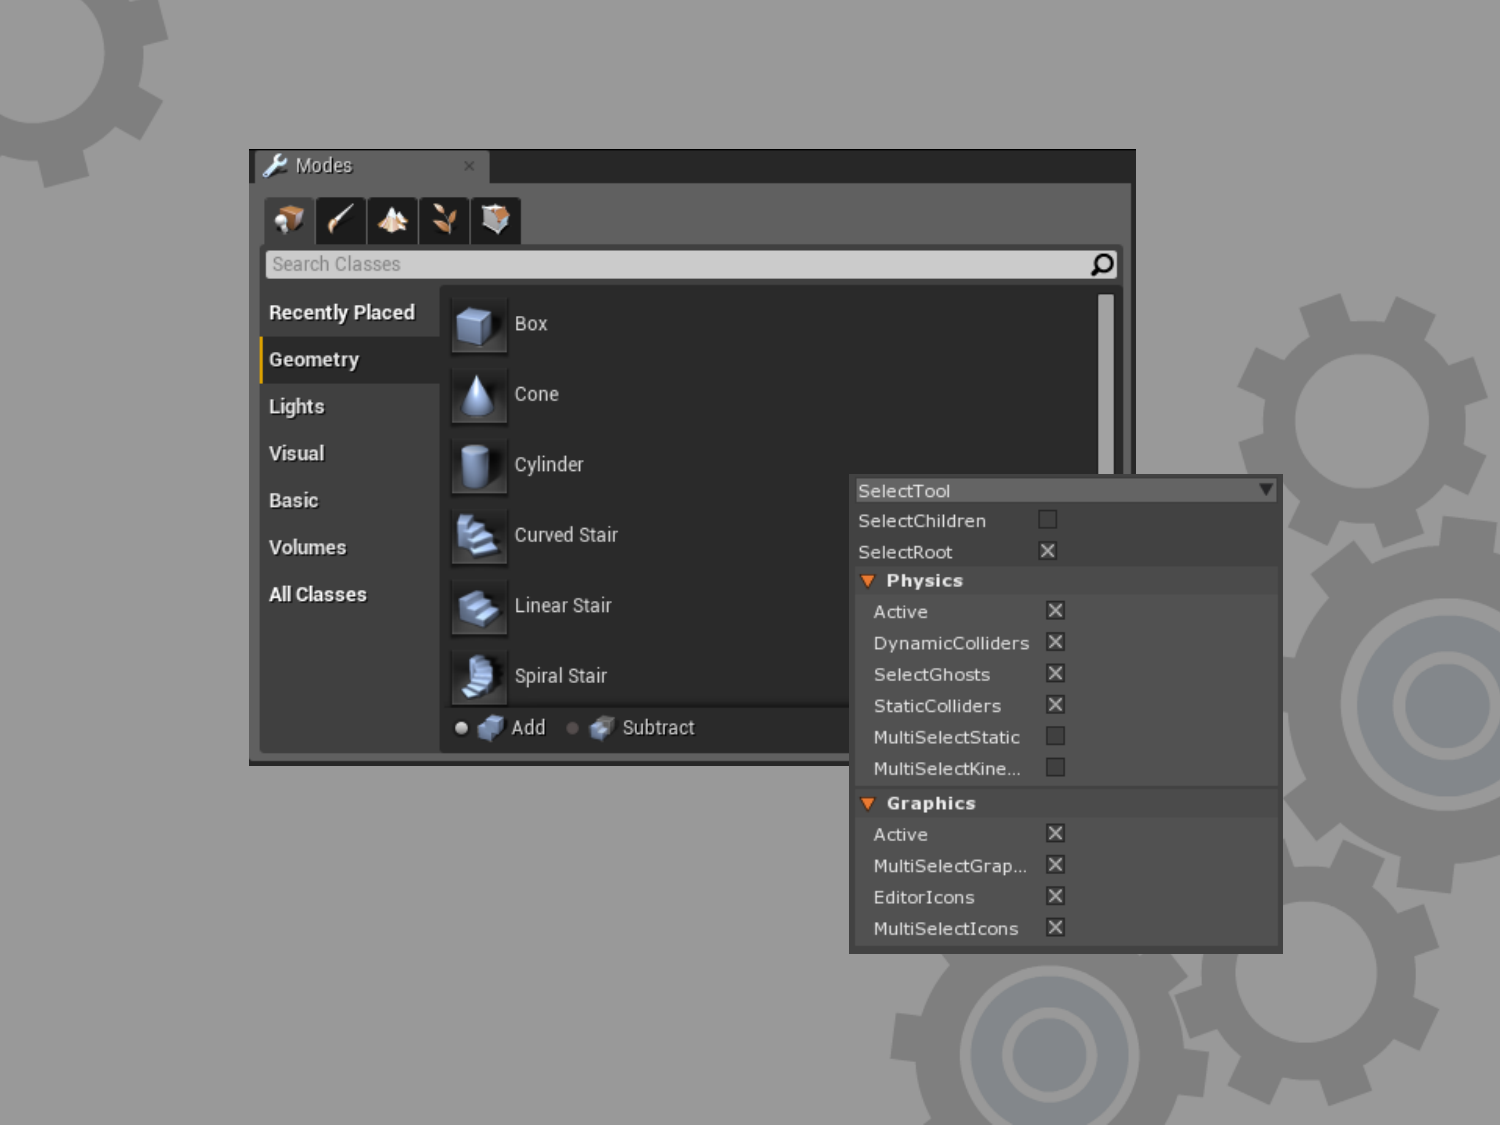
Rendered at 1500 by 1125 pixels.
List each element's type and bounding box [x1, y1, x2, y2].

list [249, 149, 1137, 766]
picture [0, 0, 1500, 1125]
